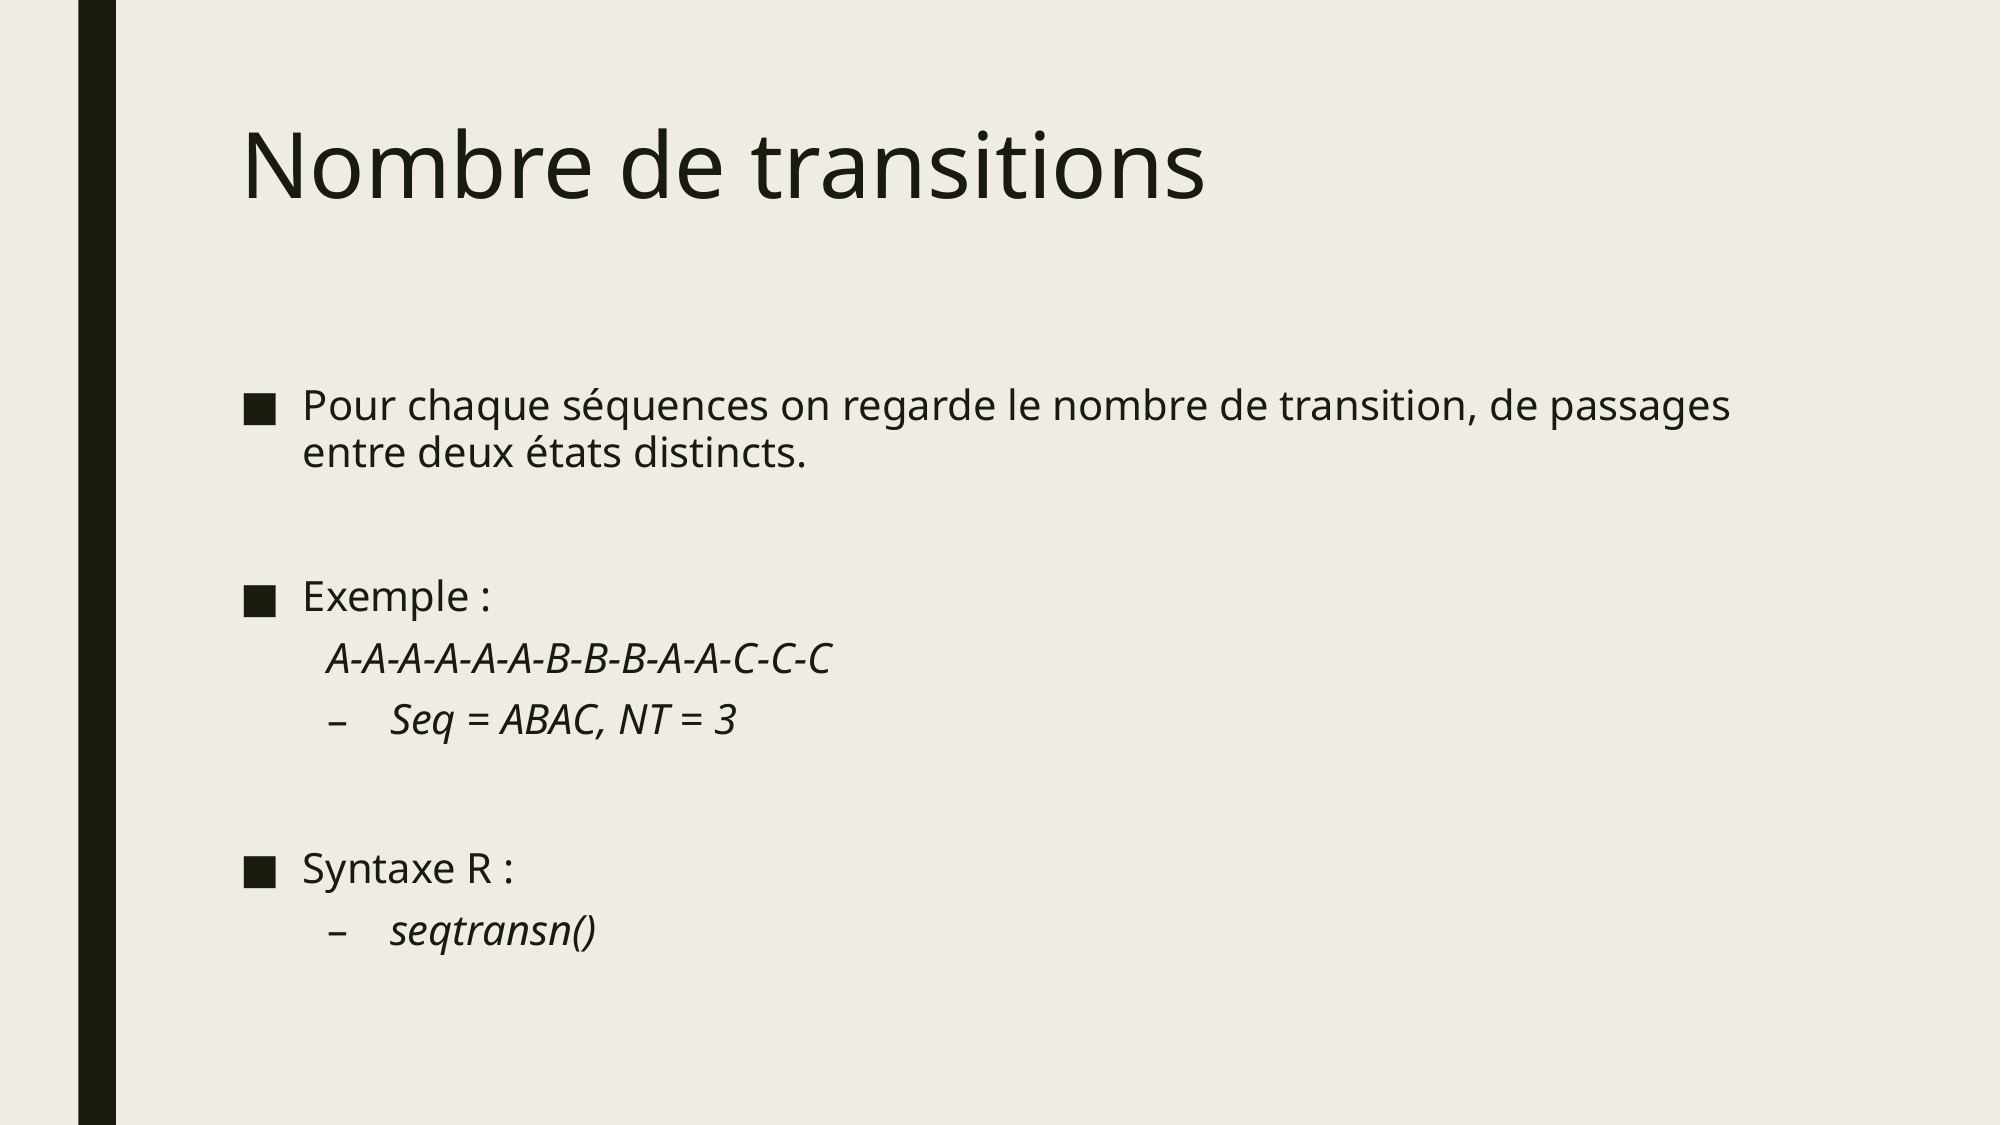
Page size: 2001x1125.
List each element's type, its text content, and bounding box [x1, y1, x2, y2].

title Nombre de transitions [225, 112, 1800, 357]
list Pour chaque séquences on regarde le nombre de transition, de passages entre deux états distincts. Exemple : A-A-A-A-A-A-B-B-B-A-A-C-C-C Seq = ABAC, NT = 3 Syntaxe R : seqtransn() [225, 375, 1800, 963]
